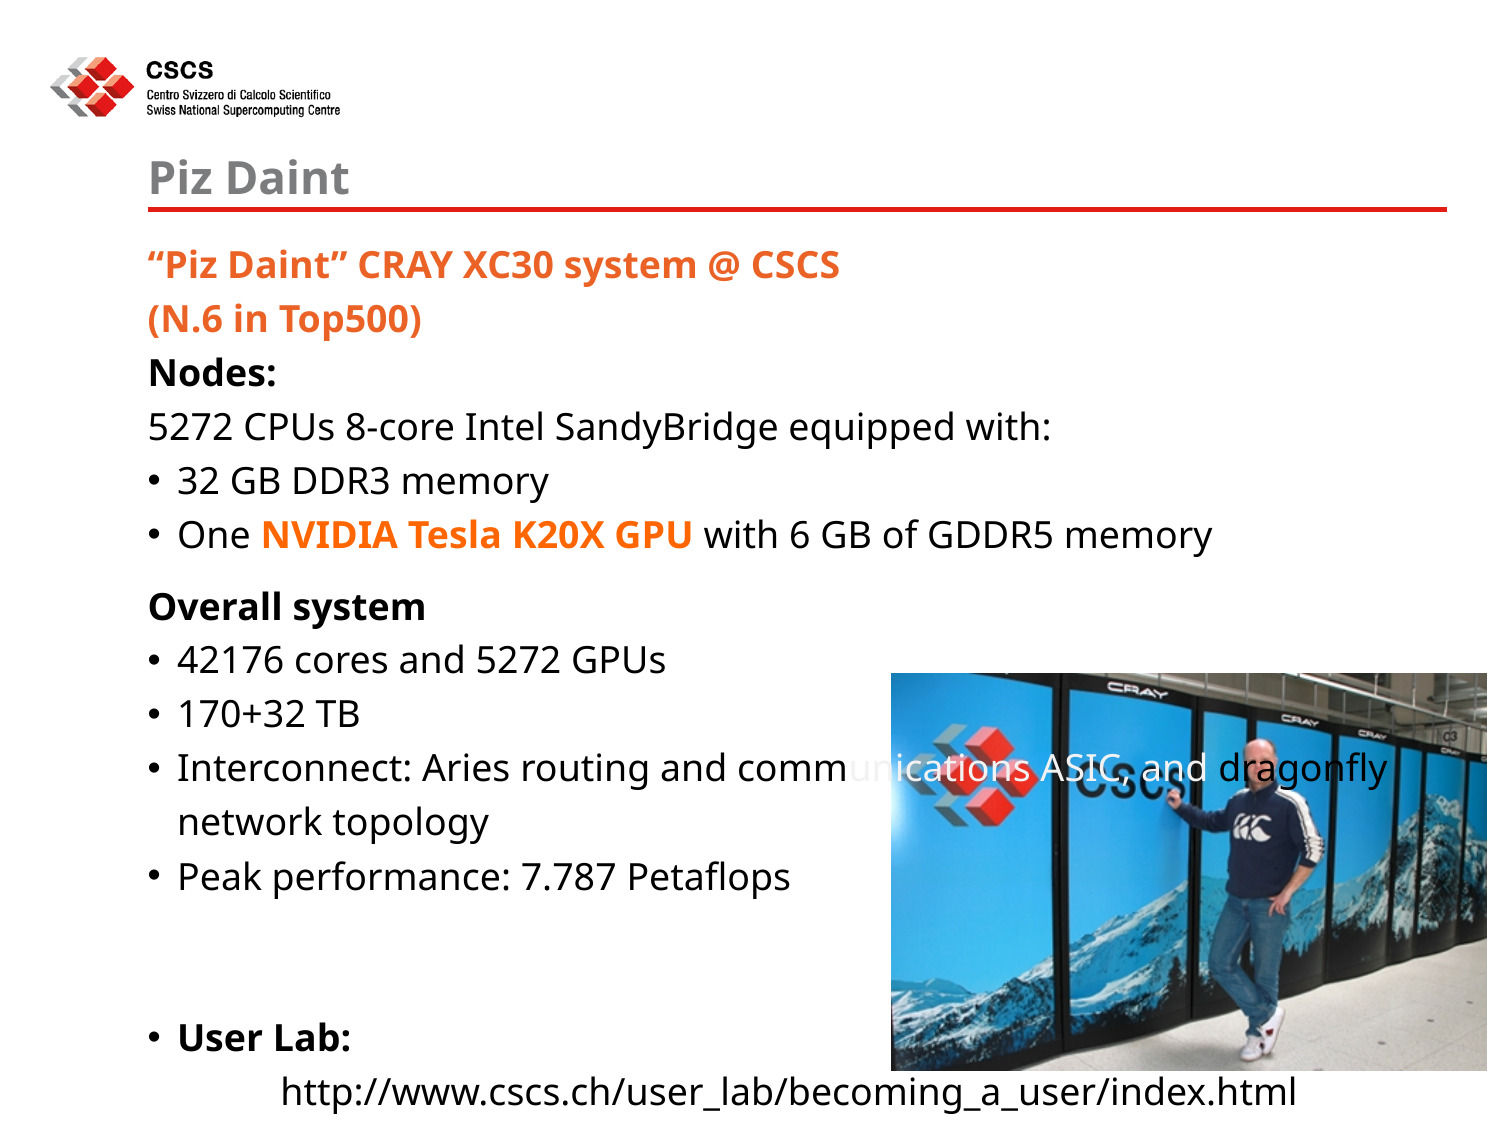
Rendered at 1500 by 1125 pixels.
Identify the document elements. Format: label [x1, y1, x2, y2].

picture [44, 51, 346, 123]
picture [891, 673, 1487, 1071]
title [147, 149, 1447, 231]
list [147, 231, 1447, 1000]
